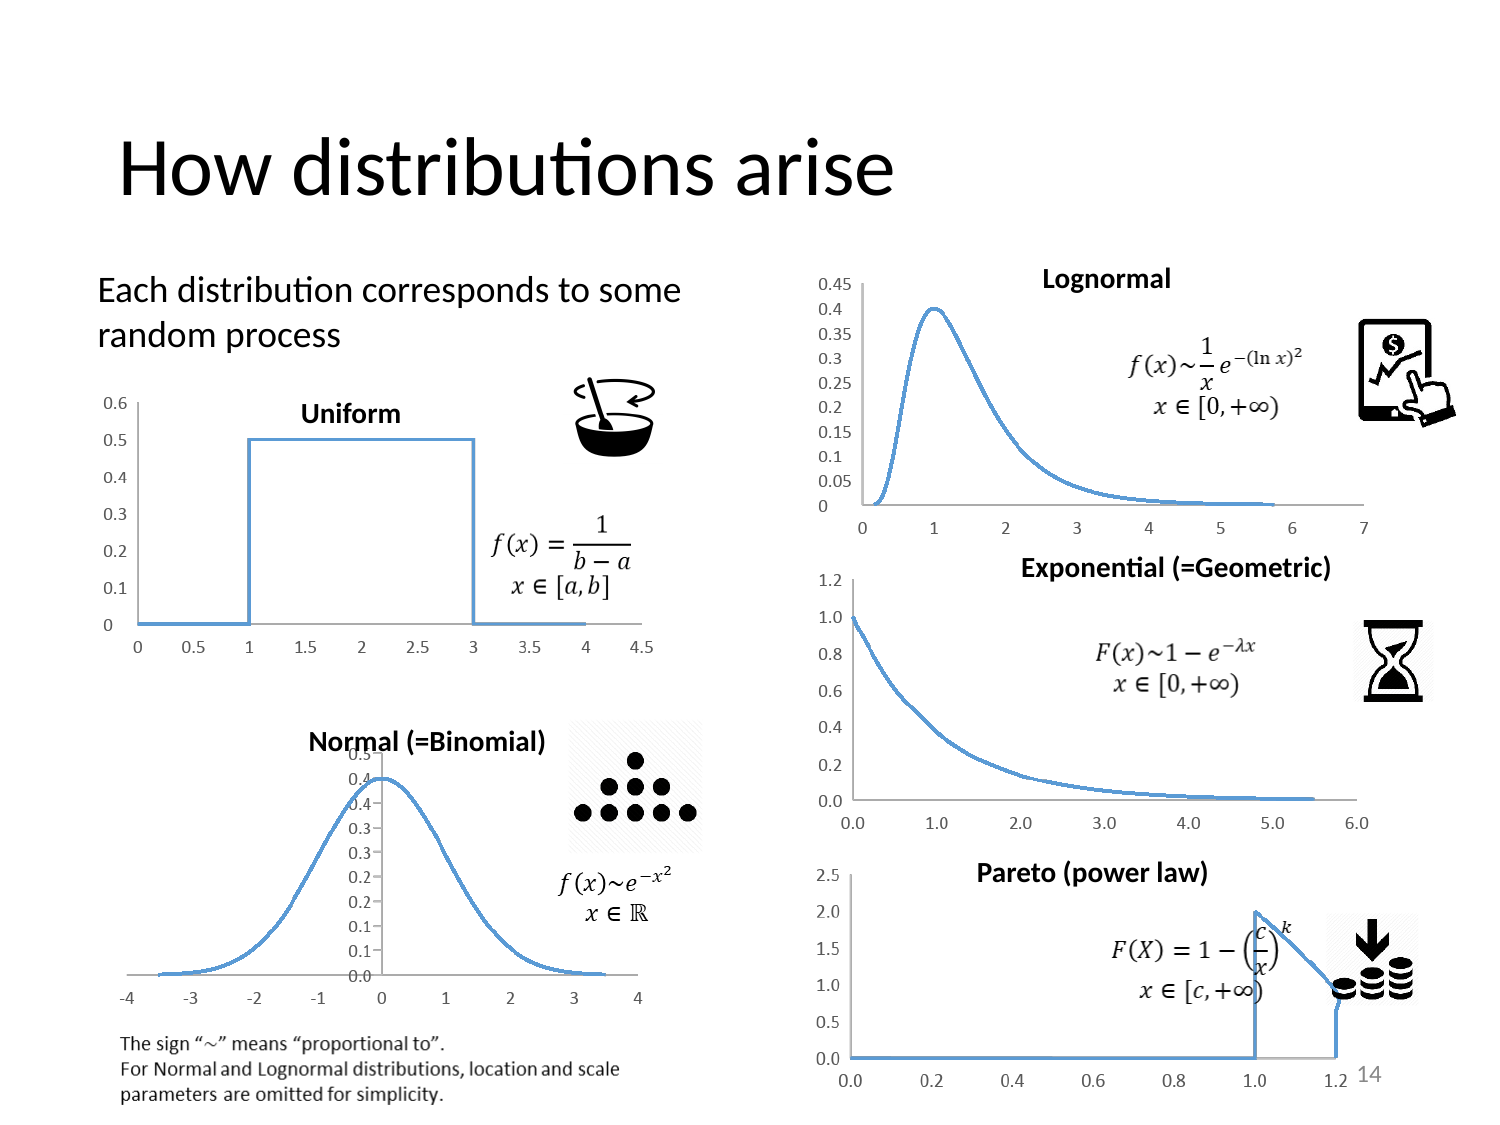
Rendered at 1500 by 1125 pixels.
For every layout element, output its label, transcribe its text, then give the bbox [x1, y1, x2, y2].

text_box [71, 714, 703, 1029]
title How distributions arise [103, 59, 1397, 278]
text_box Each distribution corresponds to some random process [82, 257, 777, 363]
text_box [795, 846, 1419, 1113]
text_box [797, 566, 1434, 854]
text_box [105, 1037, 648, 1115]
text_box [797, 251, 1462, 559]
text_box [82, 364, 674, 678]
